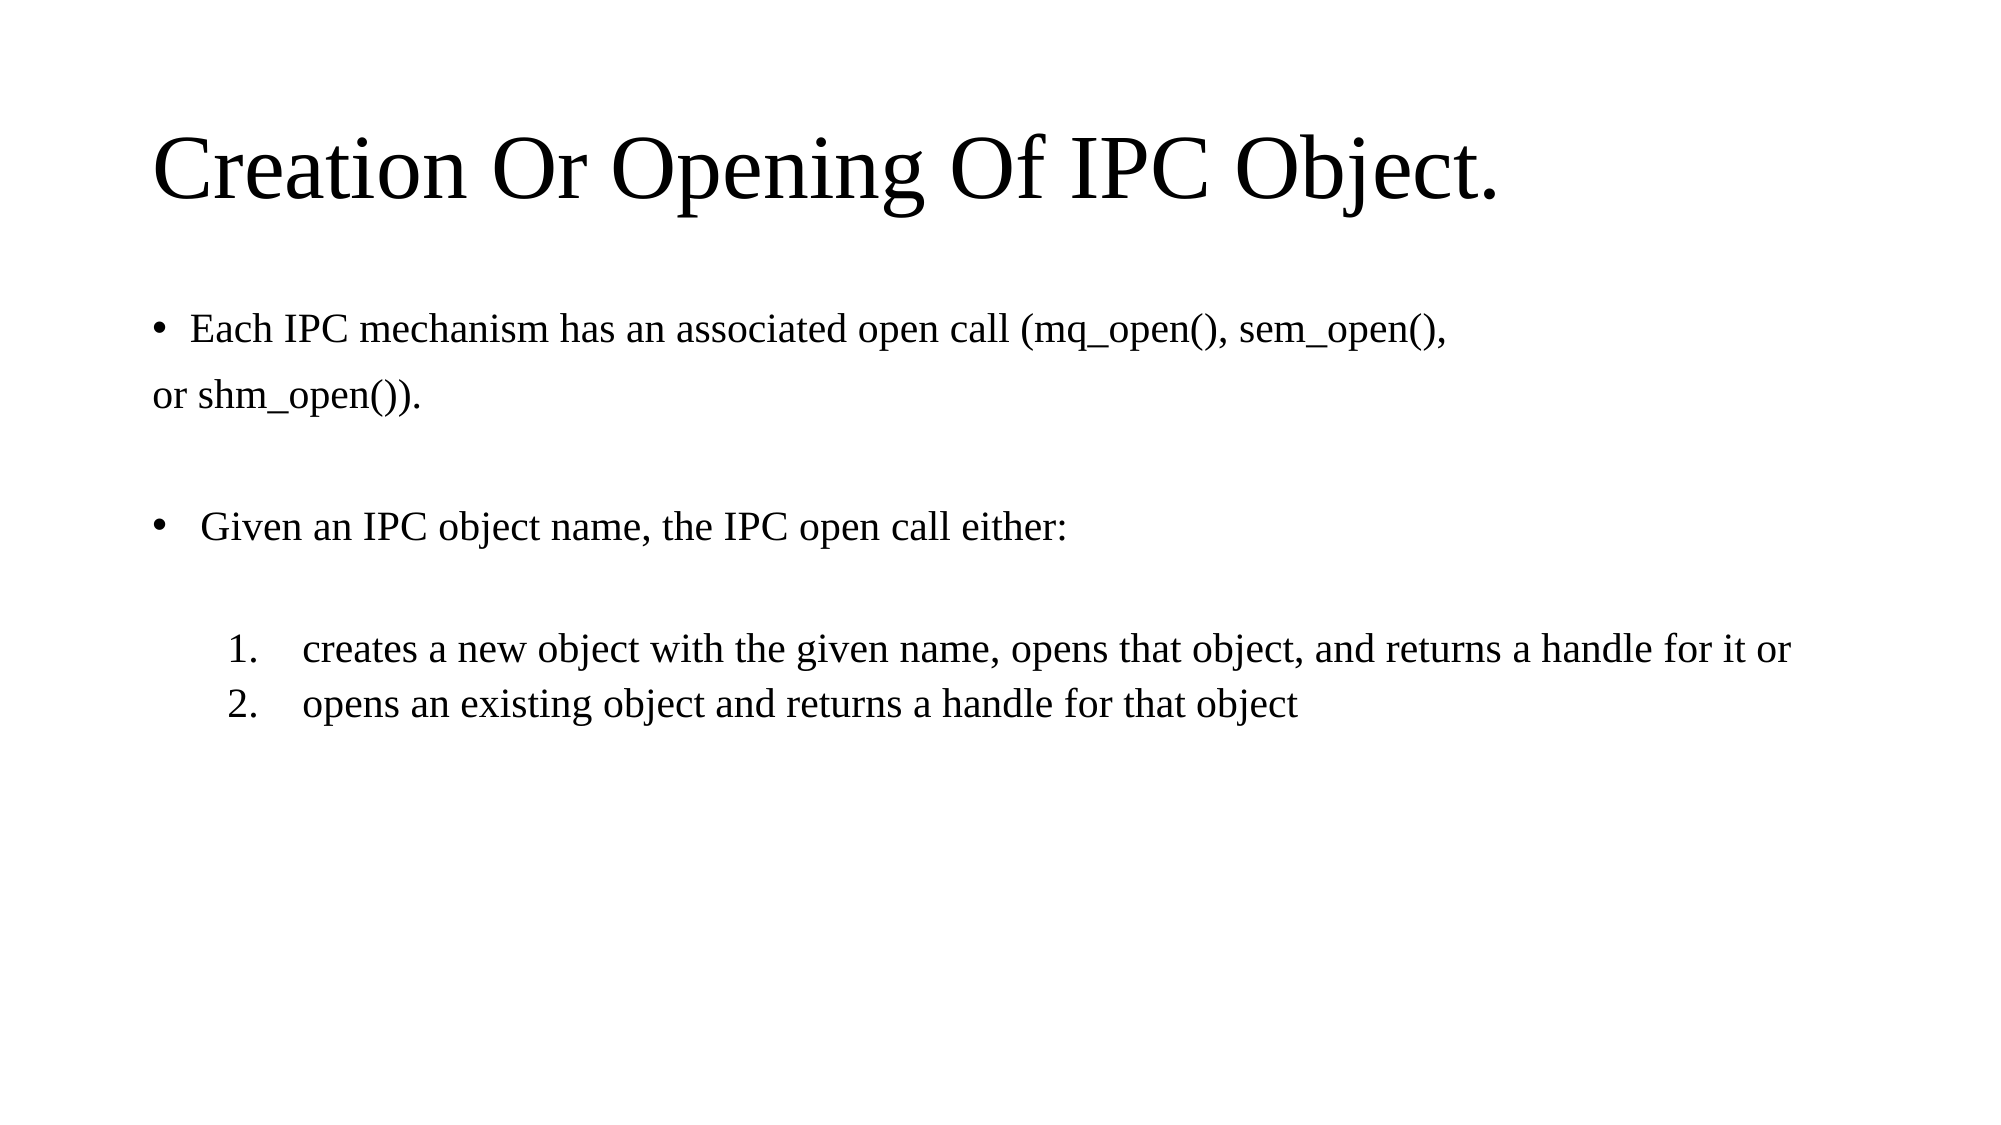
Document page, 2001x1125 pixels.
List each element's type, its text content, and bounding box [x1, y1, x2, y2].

list Each IPC mechanism has an associated open call (mq_open(), sem_open(), or shm_open()). Given an IPC object name, the IPC open call either: creates a new object with the given name, opens that object, and returns a handle for it or opens an existing object and returns a handle for that object [137, 299, 1863, 1106]
title Creation Or Opening Of IPC Object. [137, 59, 1863, 278]
